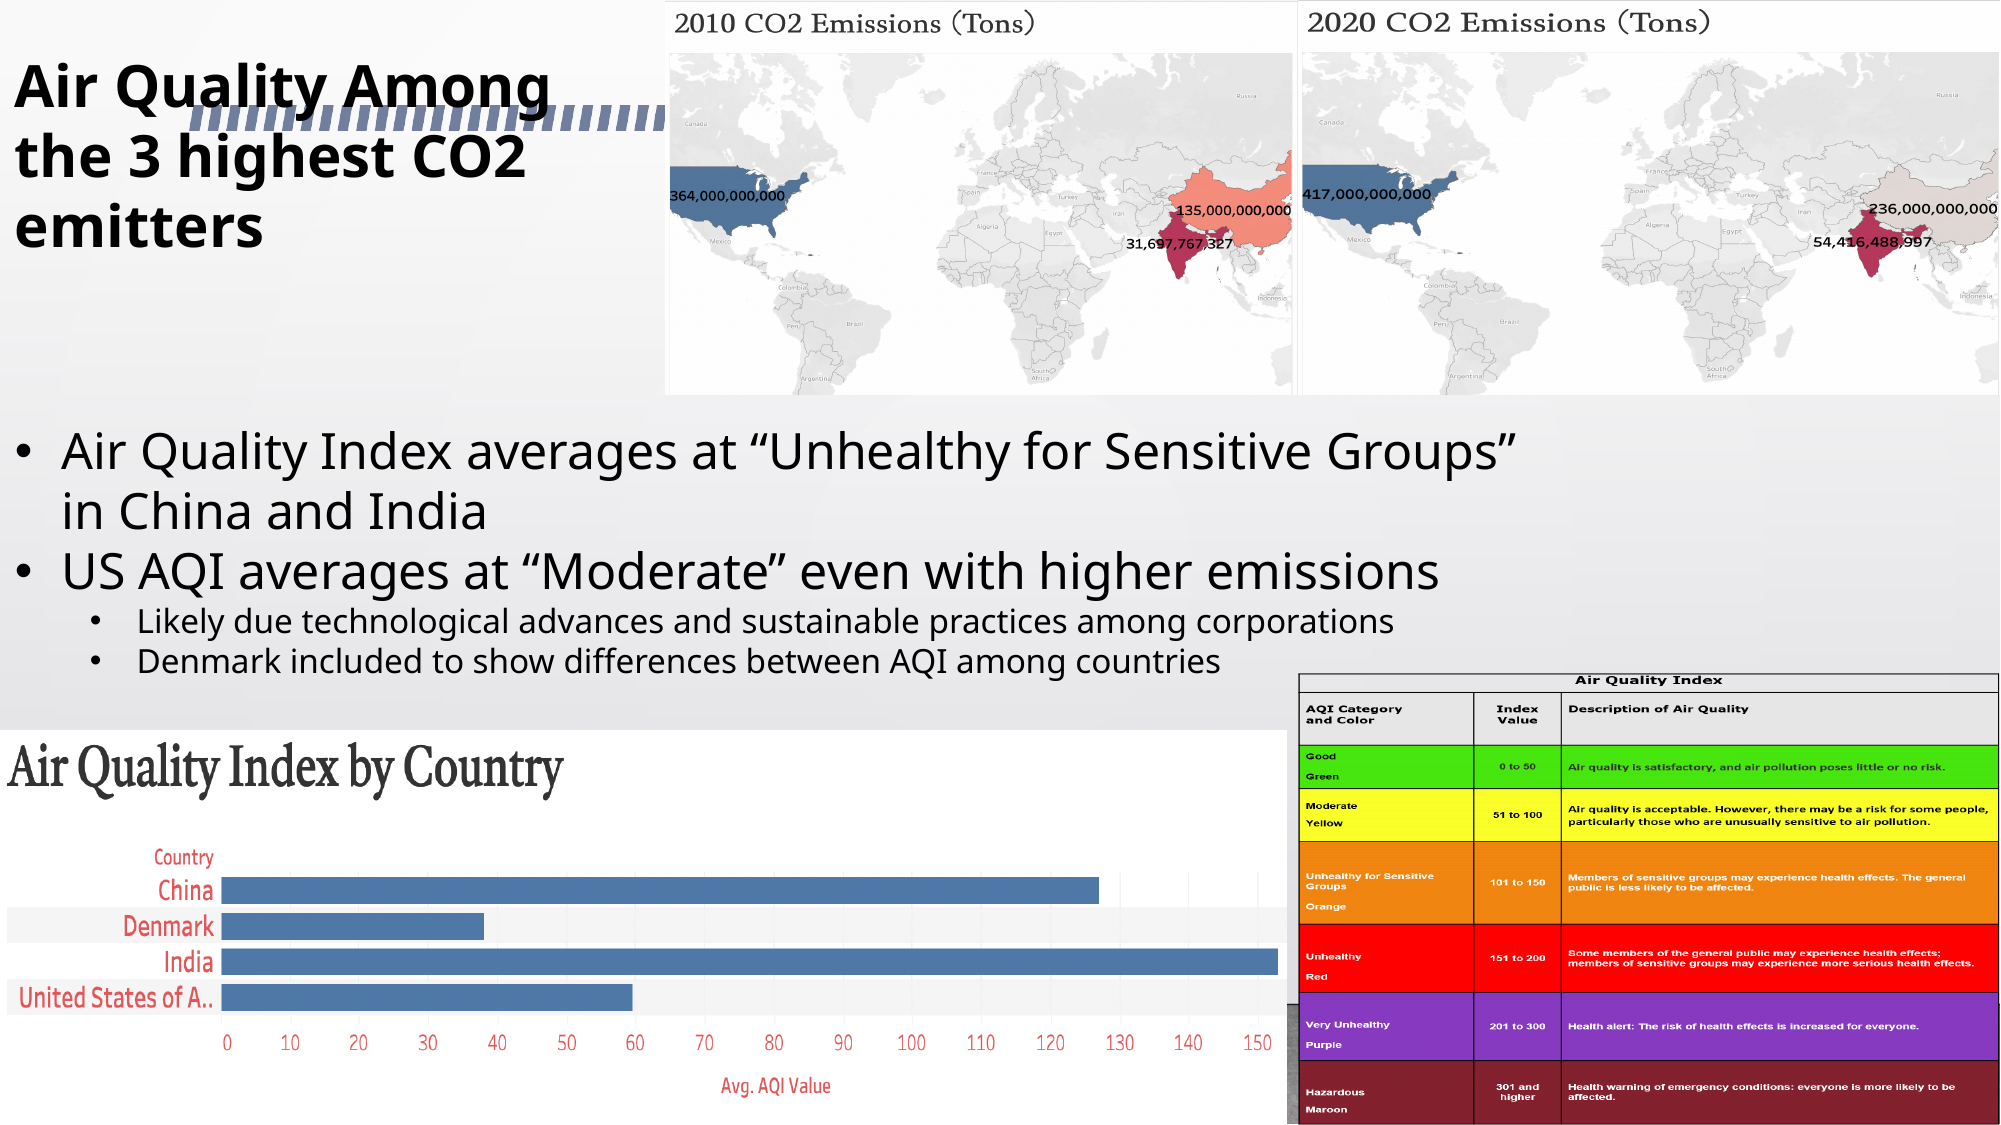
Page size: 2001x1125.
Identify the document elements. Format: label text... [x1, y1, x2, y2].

picture [664, 0, 2000, 395]
picture [0, 670, 2000, 1125]
text_box Air Quality Index averages at “Unhealthy for Sensitive Groups” in China and India US AQI averages at “Moderate” even with higher emissions Likely due technological advances and sustainable practices among corporations Denmark included to show differences between AQI among countries [0, 412, 1575, 727]
text_box Air Quality Among the 3 highest CO2 emitters [0, 42, 664, 267]
